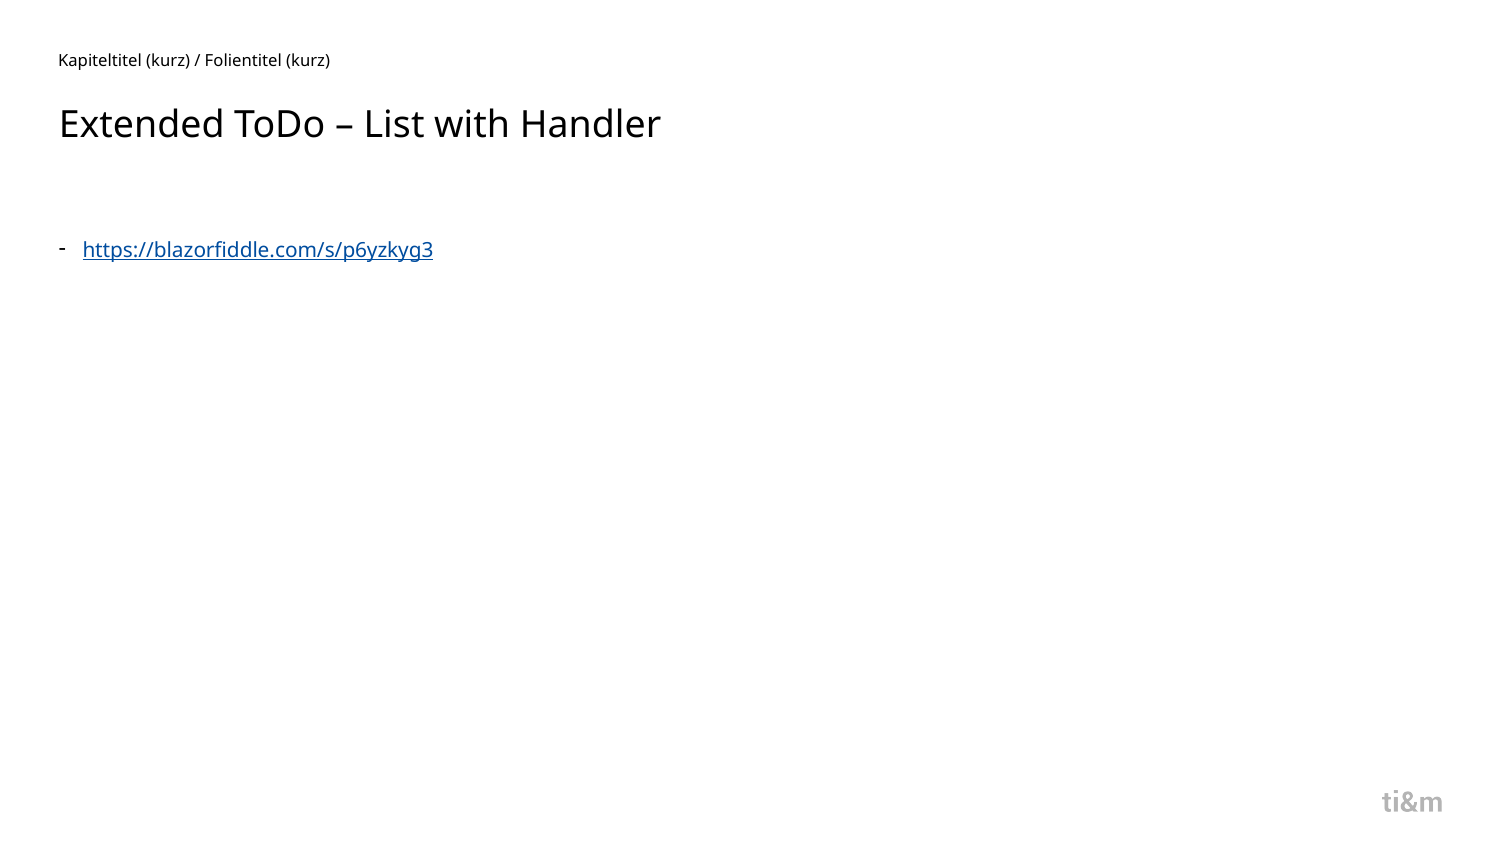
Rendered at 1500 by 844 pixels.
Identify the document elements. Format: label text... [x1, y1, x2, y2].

footer Kapiteltitel (kurz) / Folientitel (kurz) [58, 49, 974, 73]
title Extended ToDo – List with Handler [59, 100, 1442, 184]
list https://blazorfiddle.com/s/p6yzkyg3 [58, 236, 975, 709]
